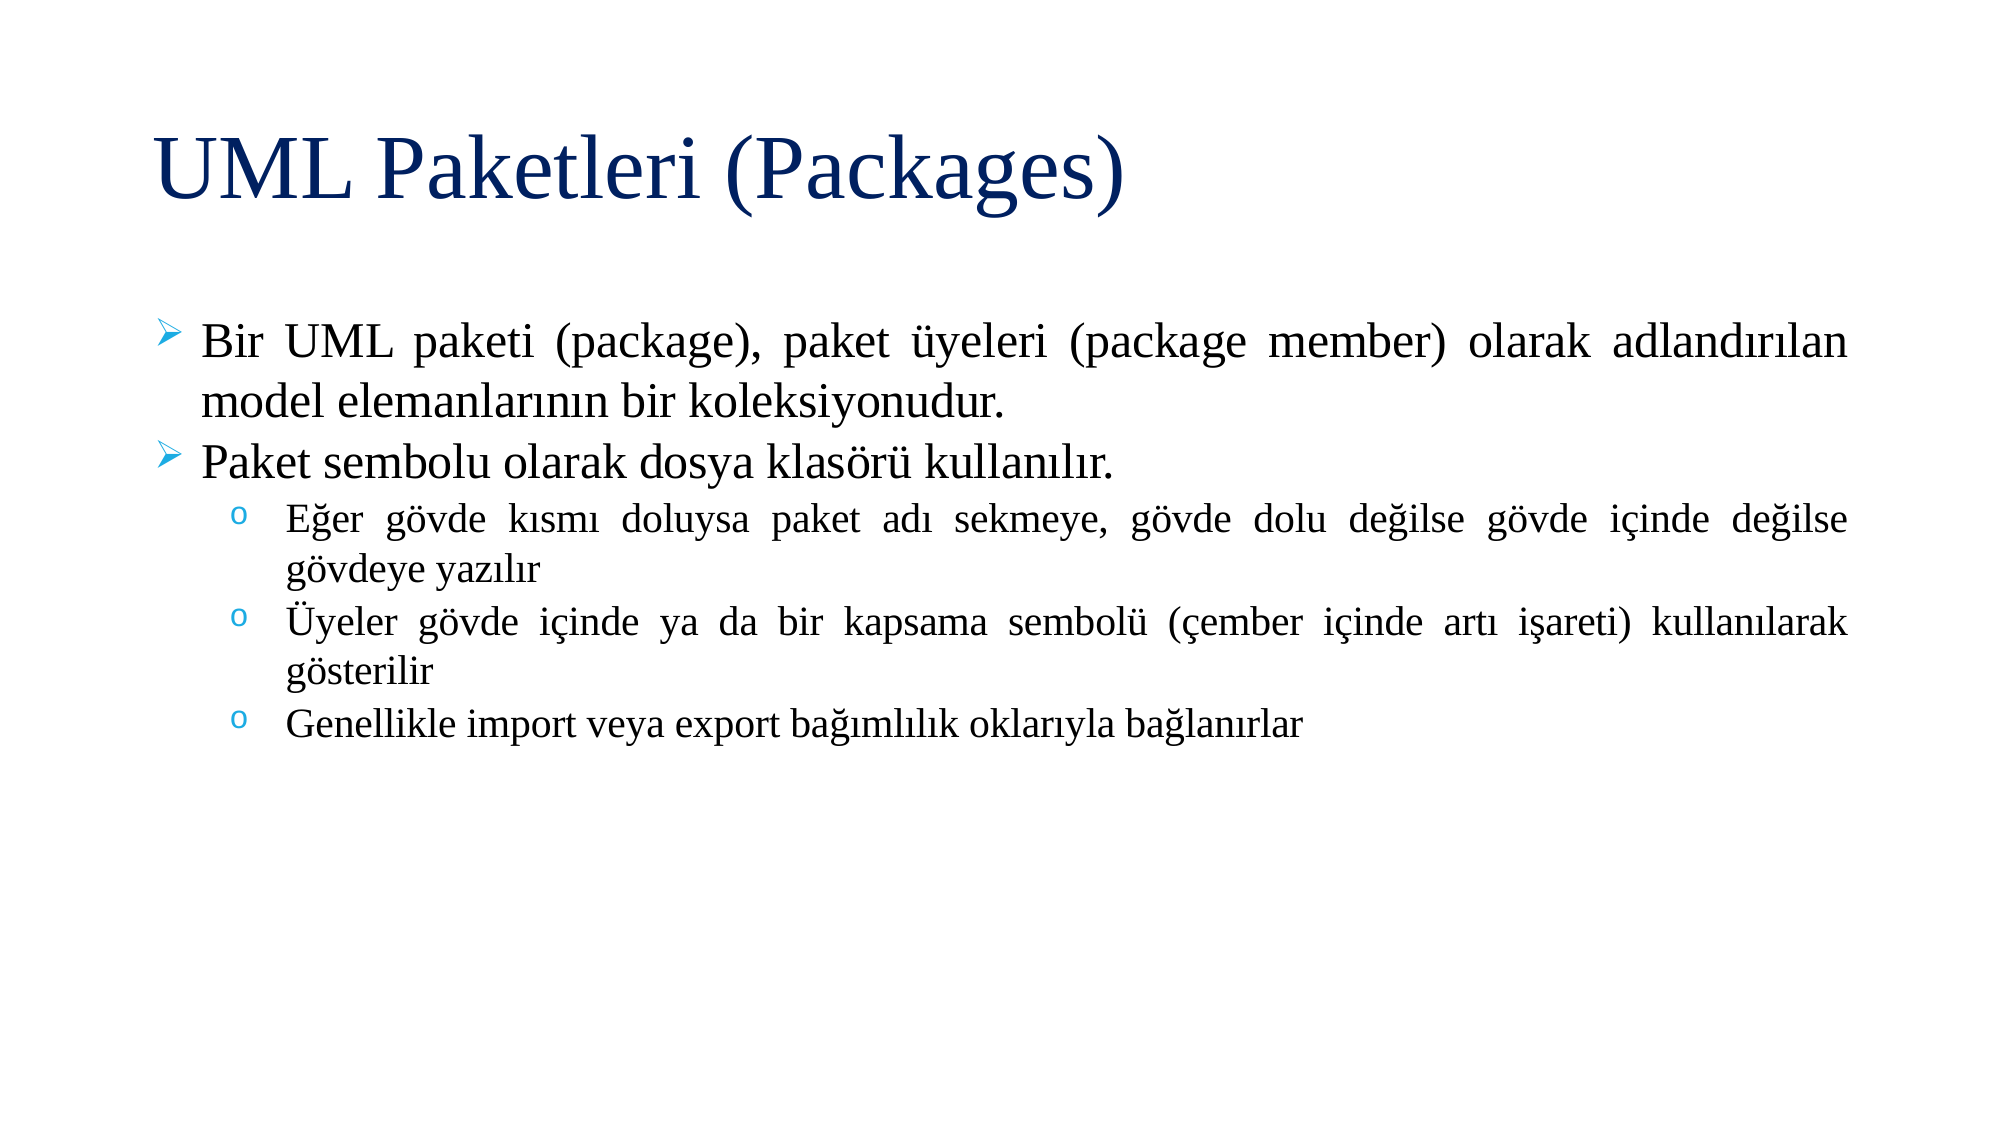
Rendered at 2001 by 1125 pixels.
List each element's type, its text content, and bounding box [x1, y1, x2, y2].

title UML Paketleri (Packages) [137, 59, 1863, 278]
list Bir UML paketi (package), paket üyeleri (package member) olarak adlandırılan model elemanlarının bir koleksiyonudur. Paket sembolu olarak dosya klasörü kullanılır. Eğer gövde kısmı doluysa paket adı sekmeye, gövde dolu değilse gövde içinde değilse gövdeye yazılır Üyeler gövde içinde ya da bir kapsama sembolü (çember içinde artı işareti) kullanılarak gösterilir Genellikle import veya export bağımlılık oklarıyla bağlanırlar [137, 299, 1863, 1014]
